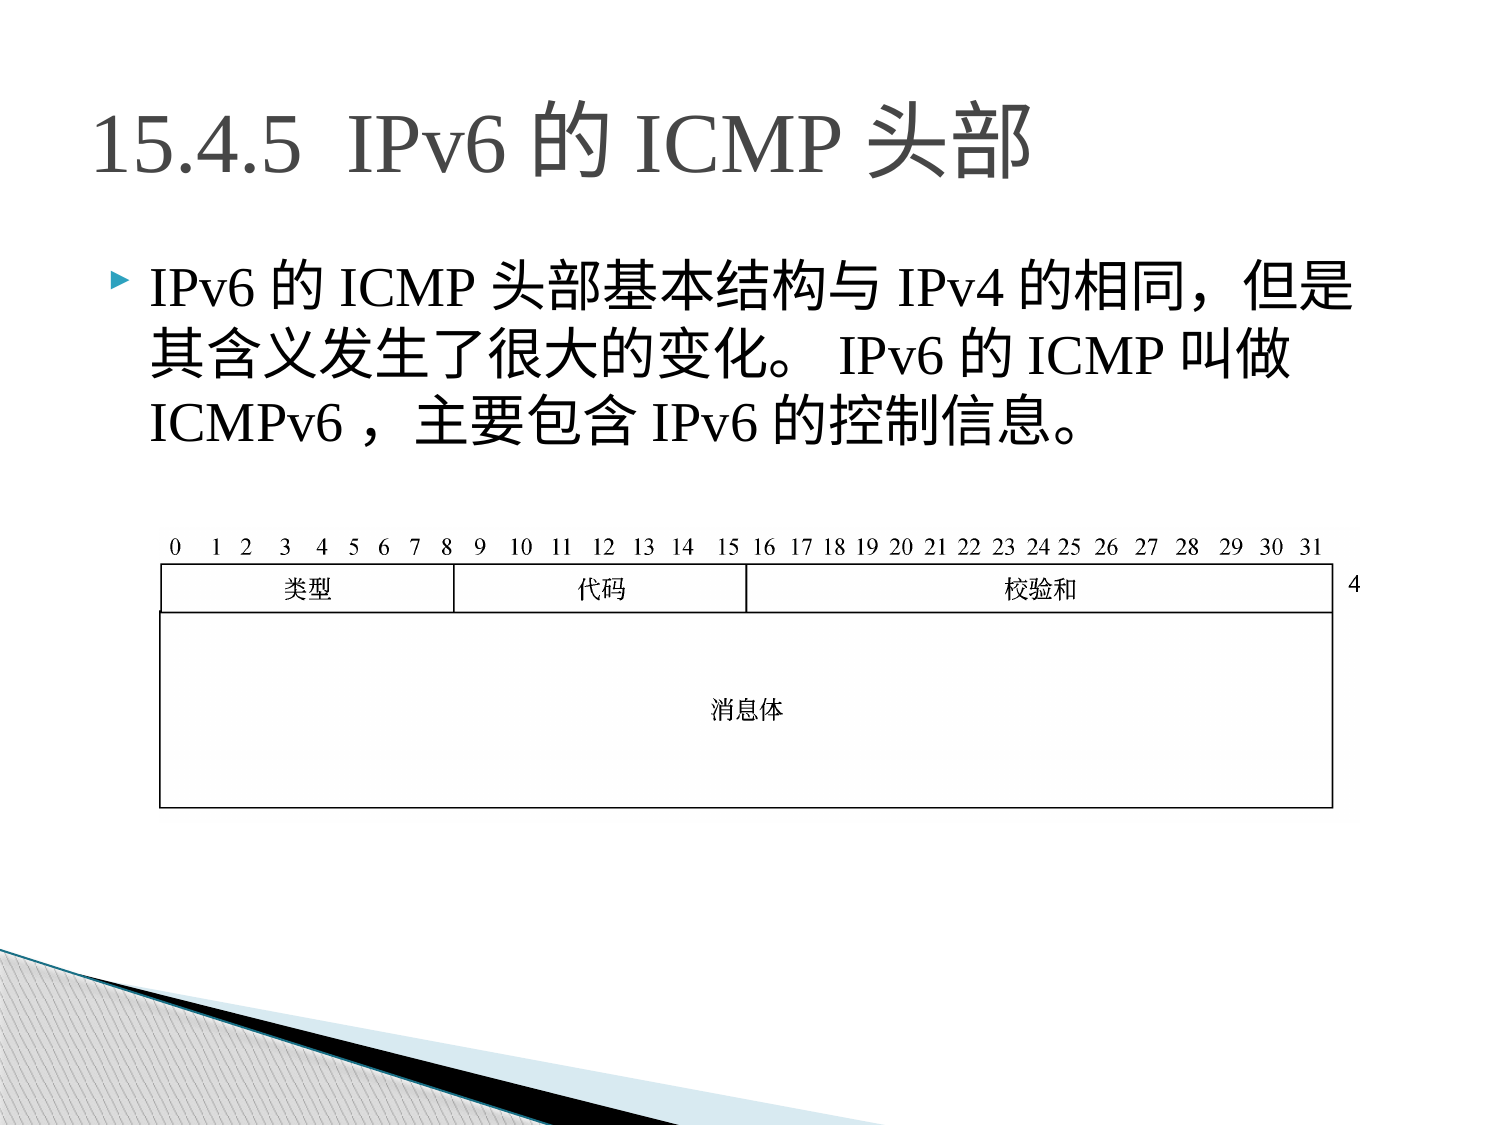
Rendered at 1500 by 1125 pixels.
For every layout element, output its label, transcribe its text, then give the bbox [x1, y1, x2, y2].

picture [159, 526, 1360, 823]
list IPv6的ICMP头部基本结构与IPv4的相同，但是其含义发生了很大的变化。IPv6的ICMP叫做ICMPv6，主要包含IPv6的控制信息。 [75, 243, 1425, 986]
title 15.4.5 IPv6的ICMP头部 [75, 45, 1425, 233]
